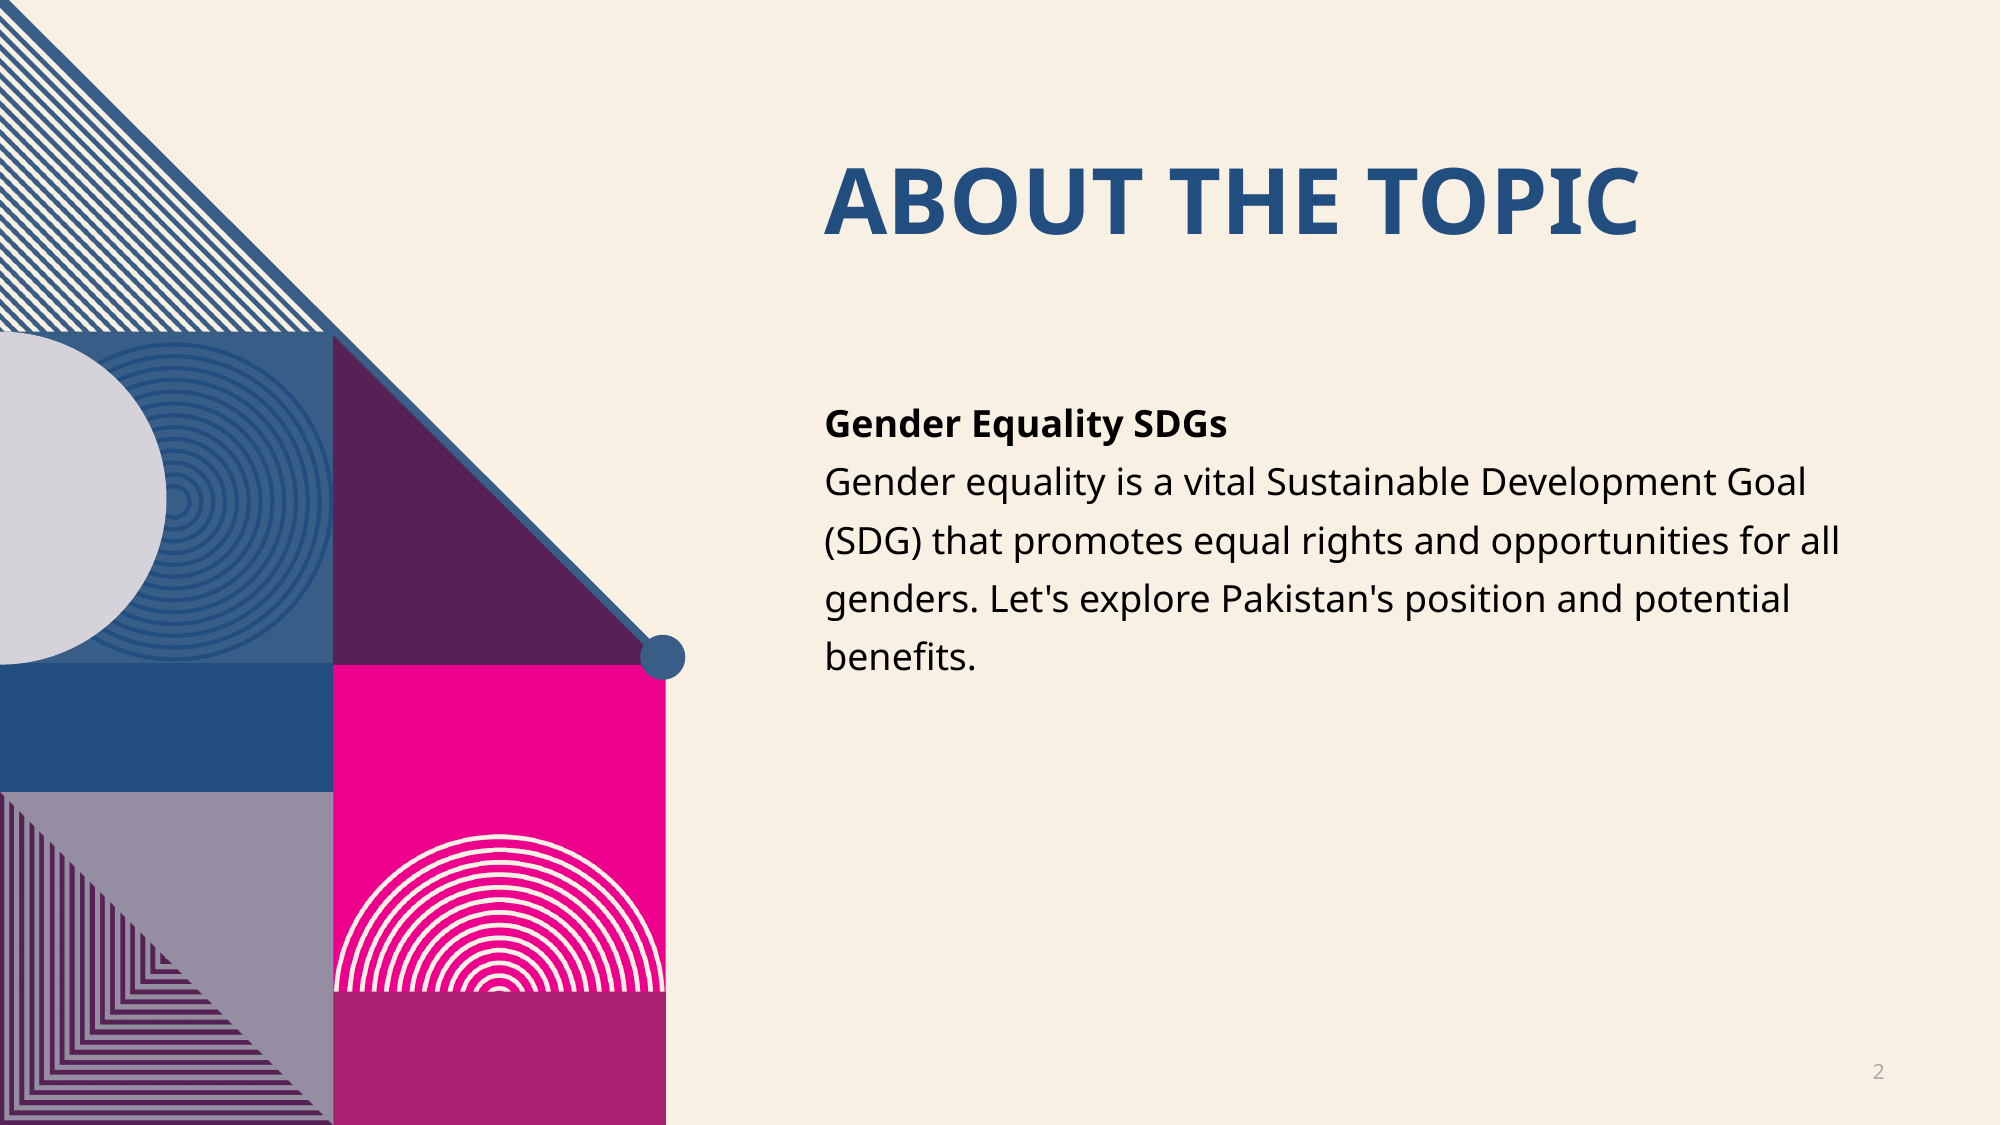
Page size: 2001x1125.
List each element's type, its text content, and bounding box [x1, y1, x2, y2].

picture [0, 4, 330, 333]
list Gender Equality SDGs Gender equality is a vital Sustainable Development Goal (SDG) that promotes equal rights and opportunities for all genders. Let's explore Pakistan's position and potential benefits. [809, 379, 1860, 936]
slide_number 2 [1824, 1042, 1900, 1103]
picture [0, 792, 333, 1125]
picture [10, 0, 332, 321]
title ABOUT the topic [809, 147, 1850, 365]
picture [334, 834, 665, 991]
